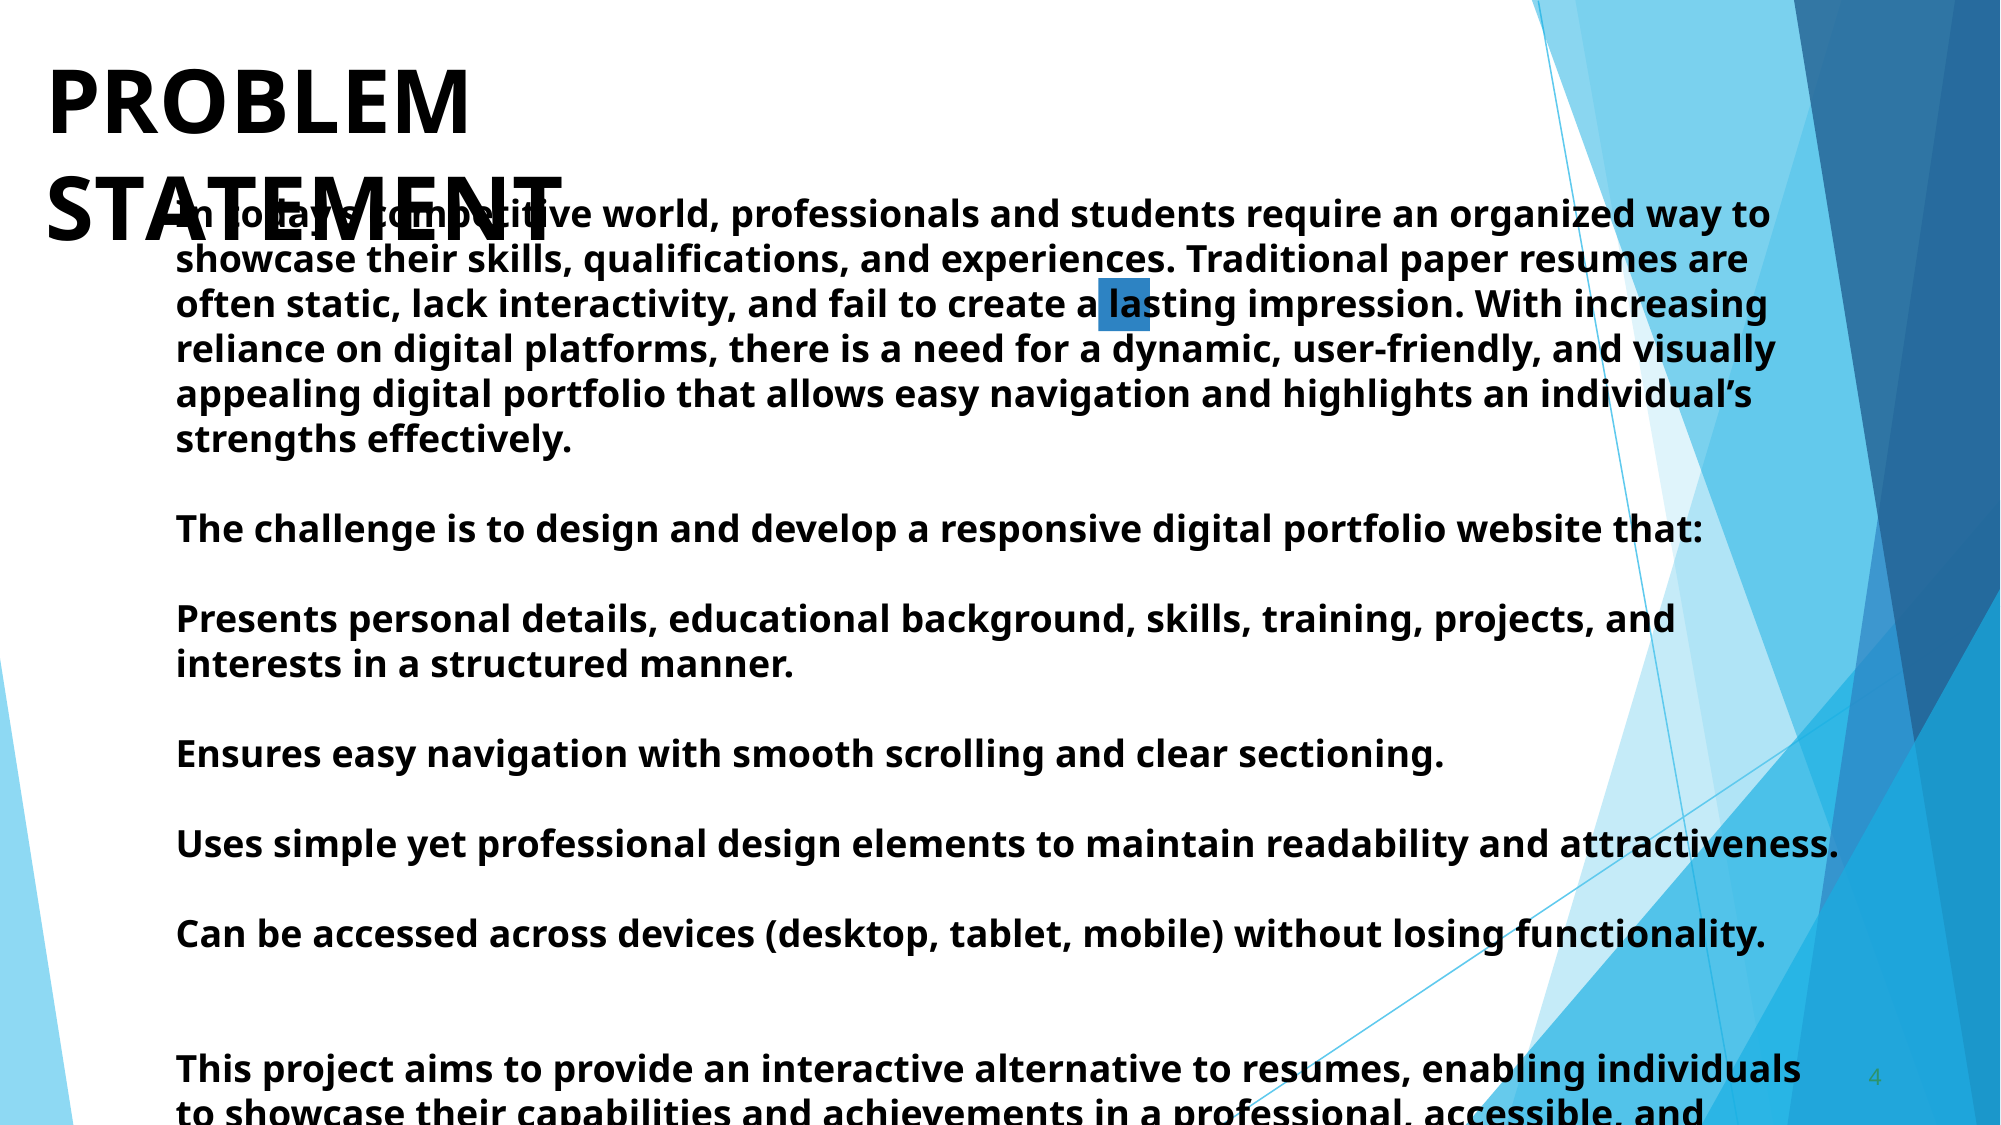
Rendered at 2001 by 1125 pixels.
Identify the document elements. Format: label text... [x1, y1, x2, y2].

title PROBLEM STATEMENT [42, 42, 969, 259]
picture [110, 1060, 463, 1094]
slide_number 4 [1862, 1061, 1888, 1125]
text_box In today’s competitive world, professionals and students require an organized way to showcase their skills, qualifications, and experiences. Traditional paper resumes are often static, lack interactivity, and fail to create a lasting impression. With increasing reliance on digital platforms, there is a need for a dynamic, user-friendly, and visually appealing digital portfolio that allows easy navigation and highlights an individual’s strengths effectively. The challenge is to design and develop a responsive digital portfolio website that: Presents personal details, educational background, skills, training, projects, and interests in a structured manner. Ensures easy navigation with smooth scrolling and clear sectioning. Uses simple yet professional design elements to maintain readability and attractiveness. Can be accessed across devices (desktop, tablet, mobile) without losing functionality. This project aims to provide an interactive alternative to resumes, enabling individuals to showcase their capabilities and achievements in a professional, accessible, and modern format. [160, 137, 1862, 1125]
